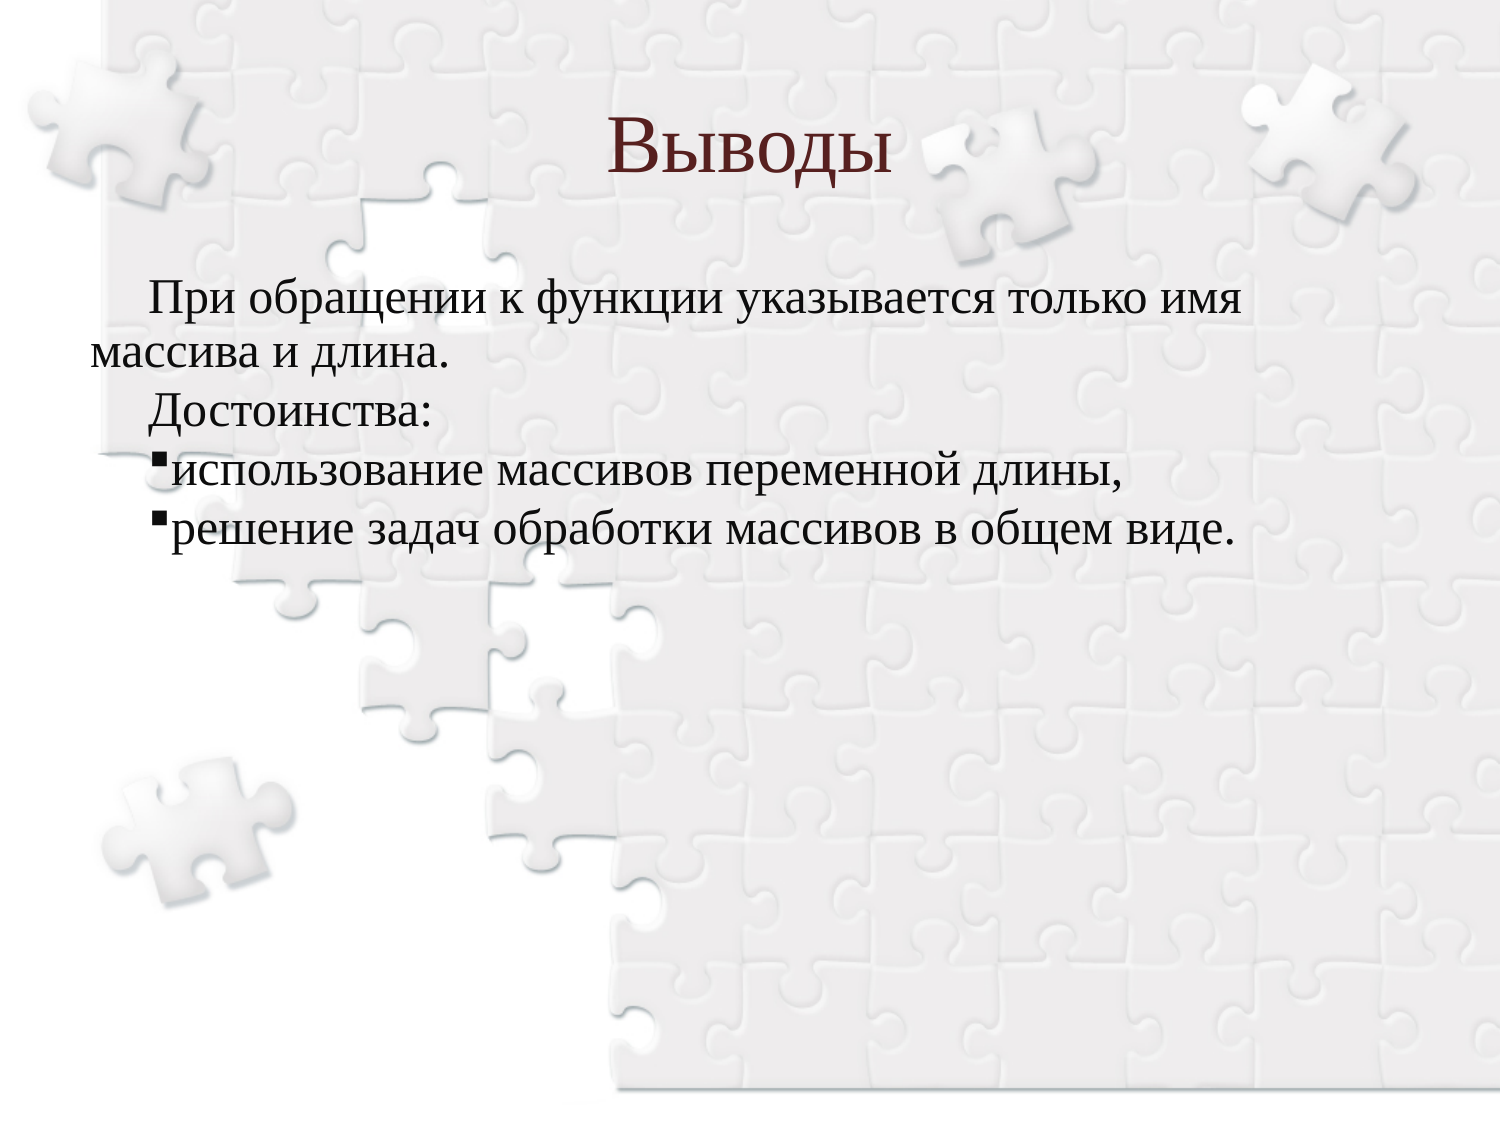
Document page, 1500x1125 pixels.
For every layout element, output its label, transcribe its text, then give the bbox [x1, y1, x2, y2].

list При обращении к функции указывается только имя массива и длина. Достоинства: использование массивов переменной длины, решение задач обработки массивов в общем виде. [75, 262, 1425, 1005]
picture [0, 0, 1500, 1125]
title Выводы [75, 45, 1425, 233]
